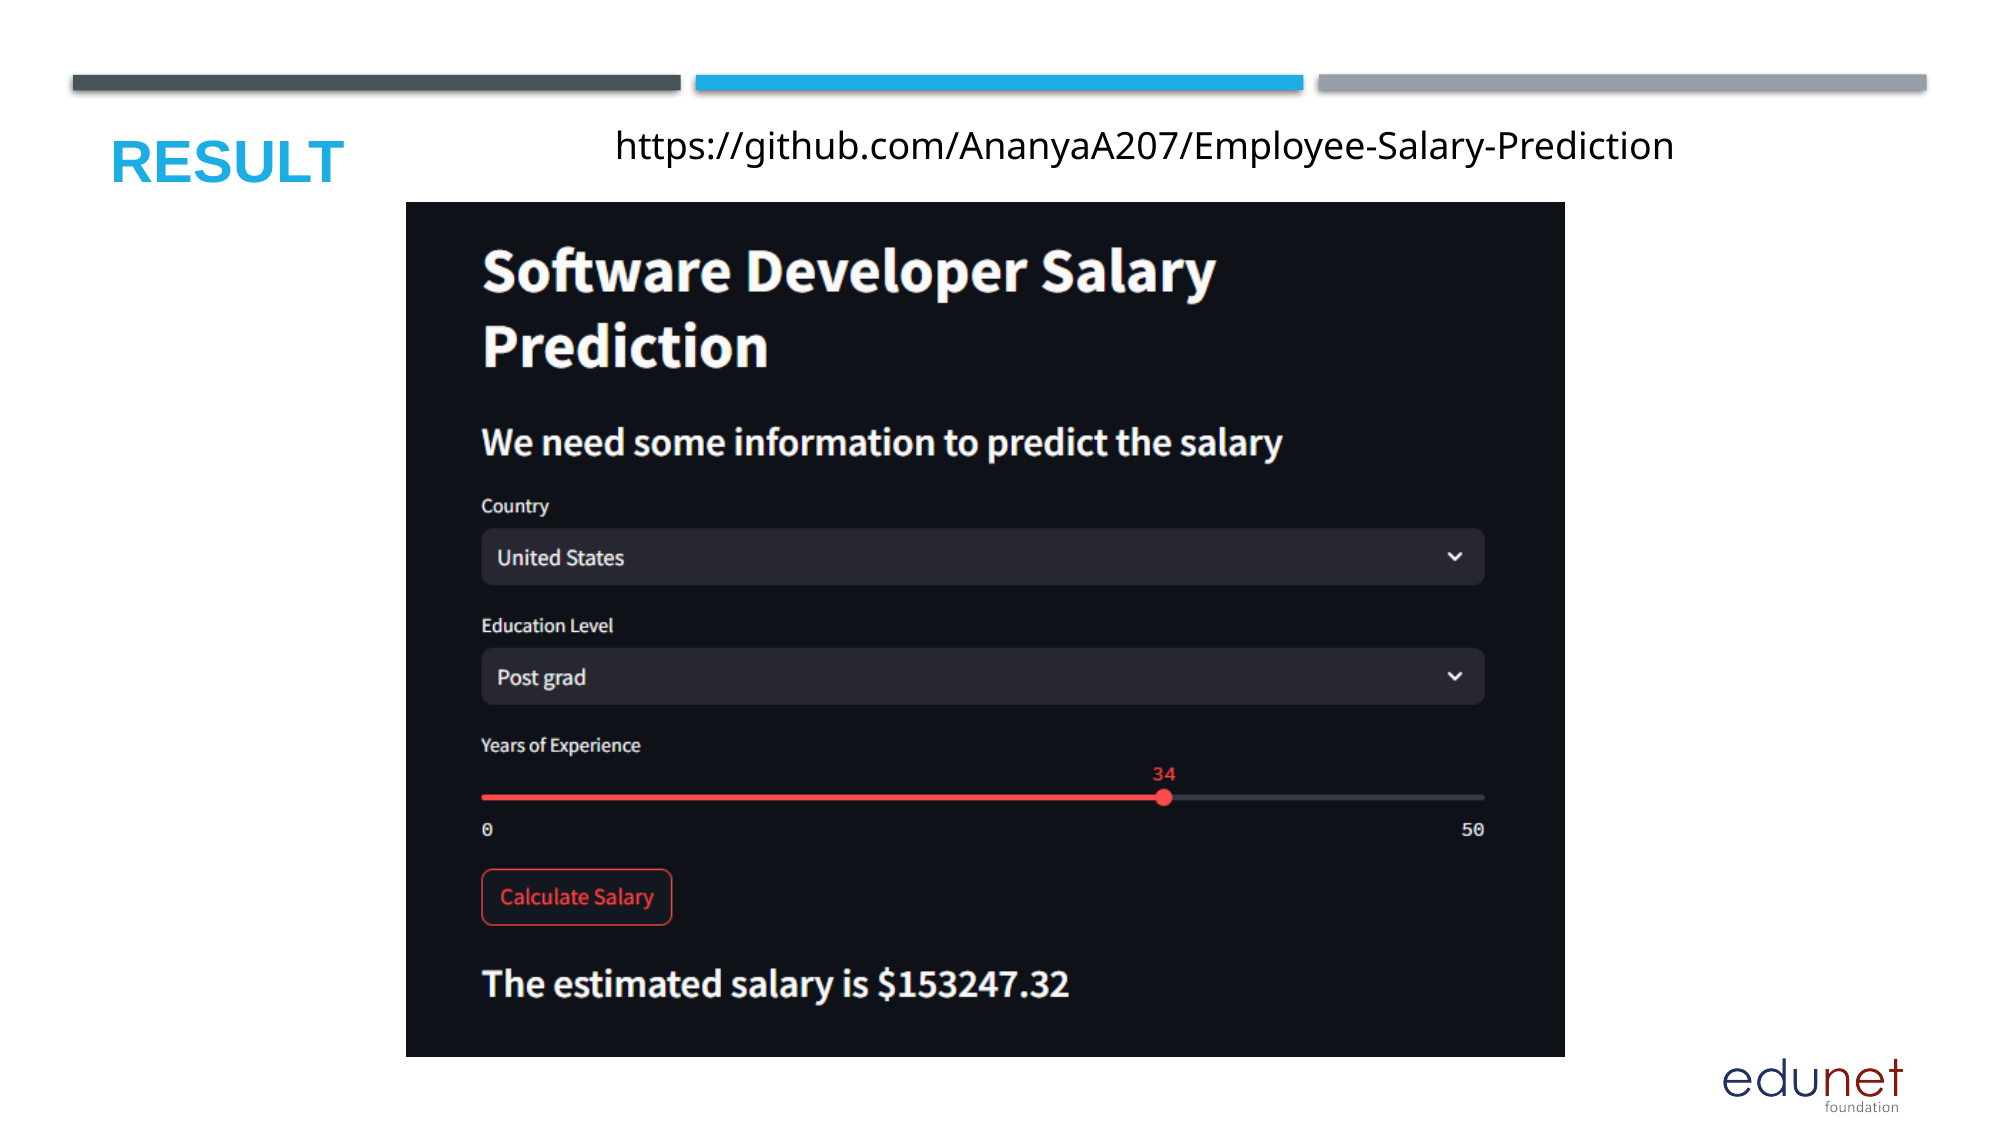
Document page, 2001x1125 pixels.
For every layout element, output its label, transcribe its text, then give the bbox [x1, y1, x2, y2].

text_box https://github.com/AnanyaA207/Employee-Salary-Prediction [599, 115, 1881, 175]
picture [1719, 1056, 1905, 1116]
title Result [95, 115, 1905, 203]
picture [405, 201, 1565, 1057]
